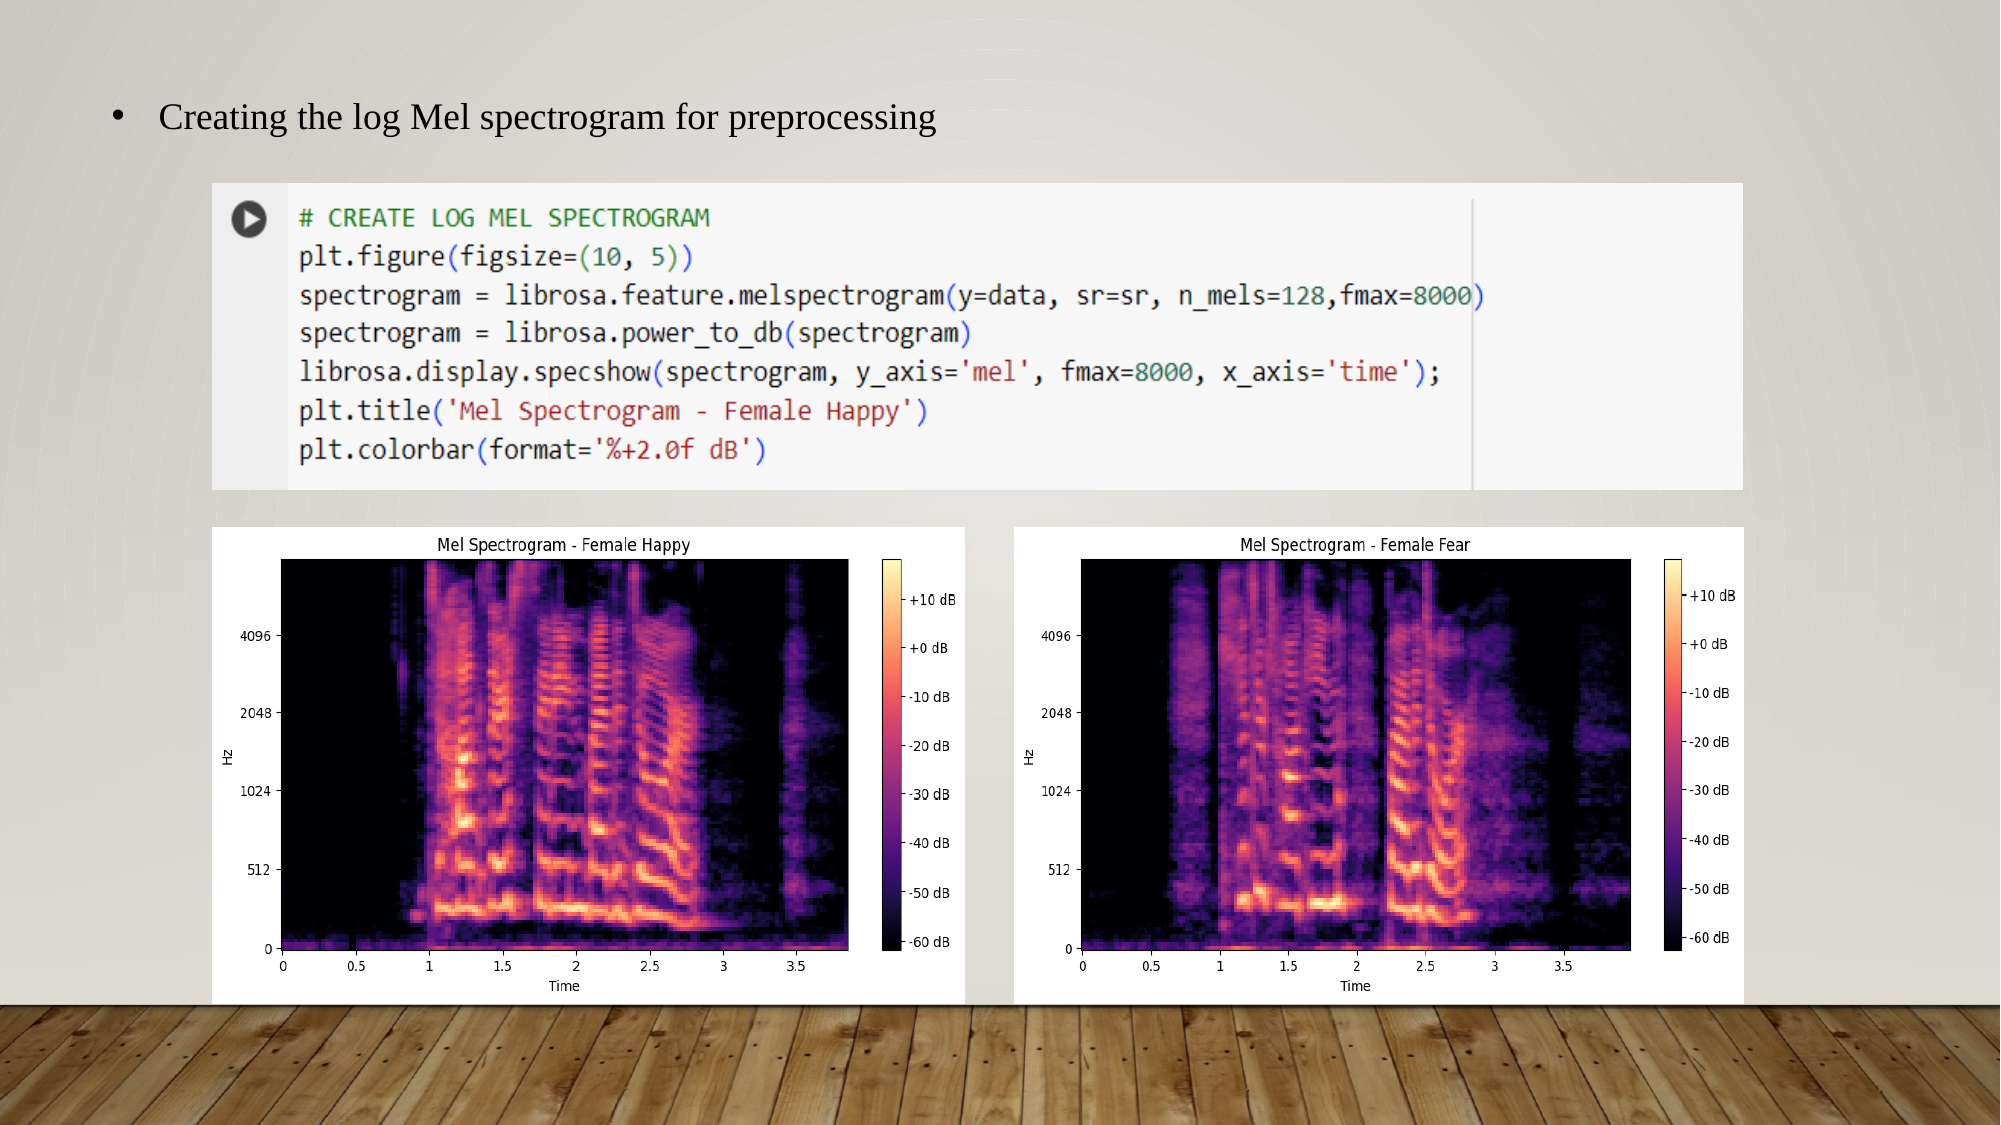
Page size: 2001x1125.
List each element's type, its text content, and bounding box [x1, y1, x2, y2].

text_box Creating the log Mel spectrogram for preprocessing [96, 84, 1264, 145]
picture [0, 527, 2000, 1125]
picture [211, 183, 1744, 491]
